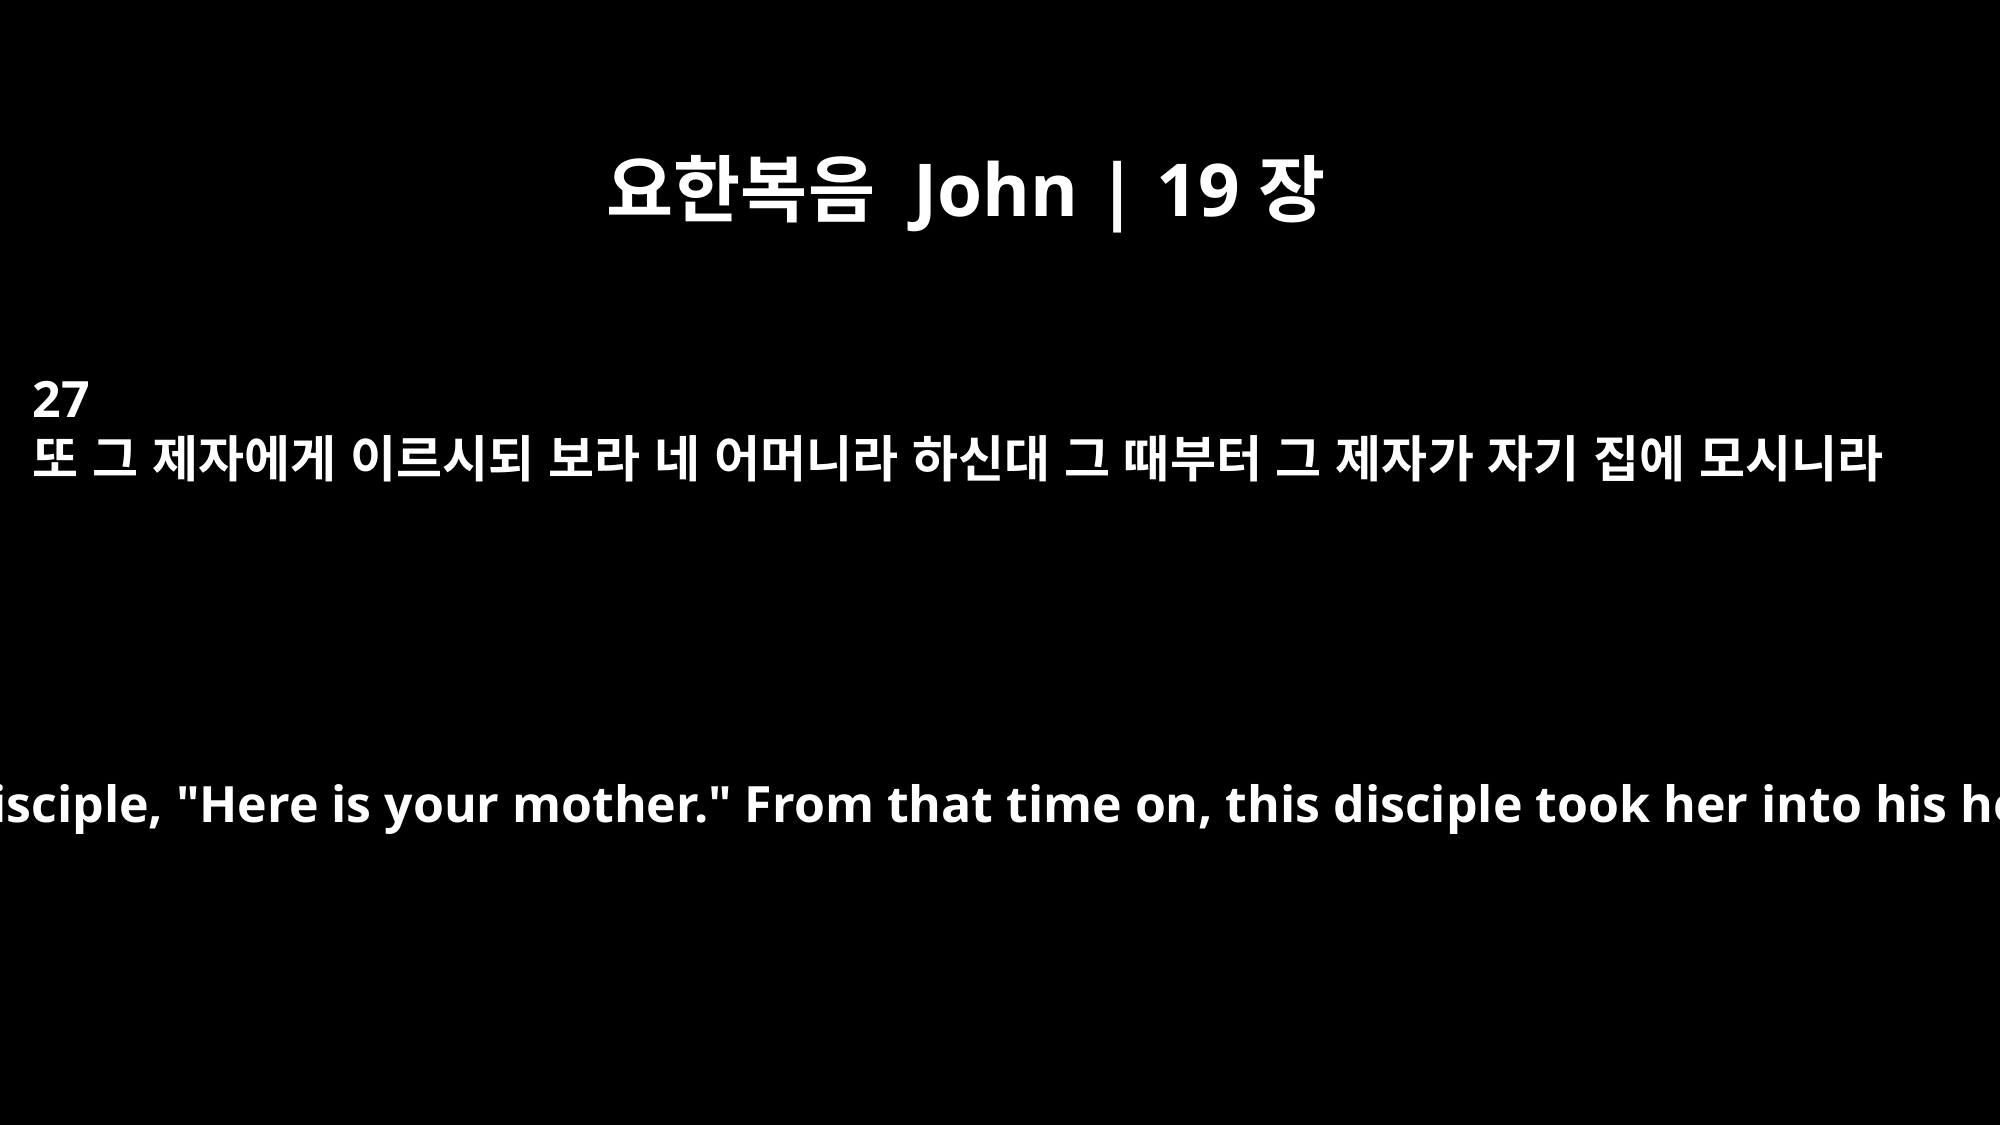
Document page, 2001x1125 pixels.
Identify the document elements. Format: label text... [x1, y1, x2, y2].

text_box 27 또 그 제자에게 이르시되 보라 네 어머니라 하신대 그 때부터 그 제자가 자기 집에 모시니라 [17, 359, 1900, 495]
text_box 요한복음 John | 19장 [591, 136, 1341, 239]
text_box and to the disciple, "Here is your mother." From that time on, this disciple took her into his home. [0, 764, 2000, 840]
